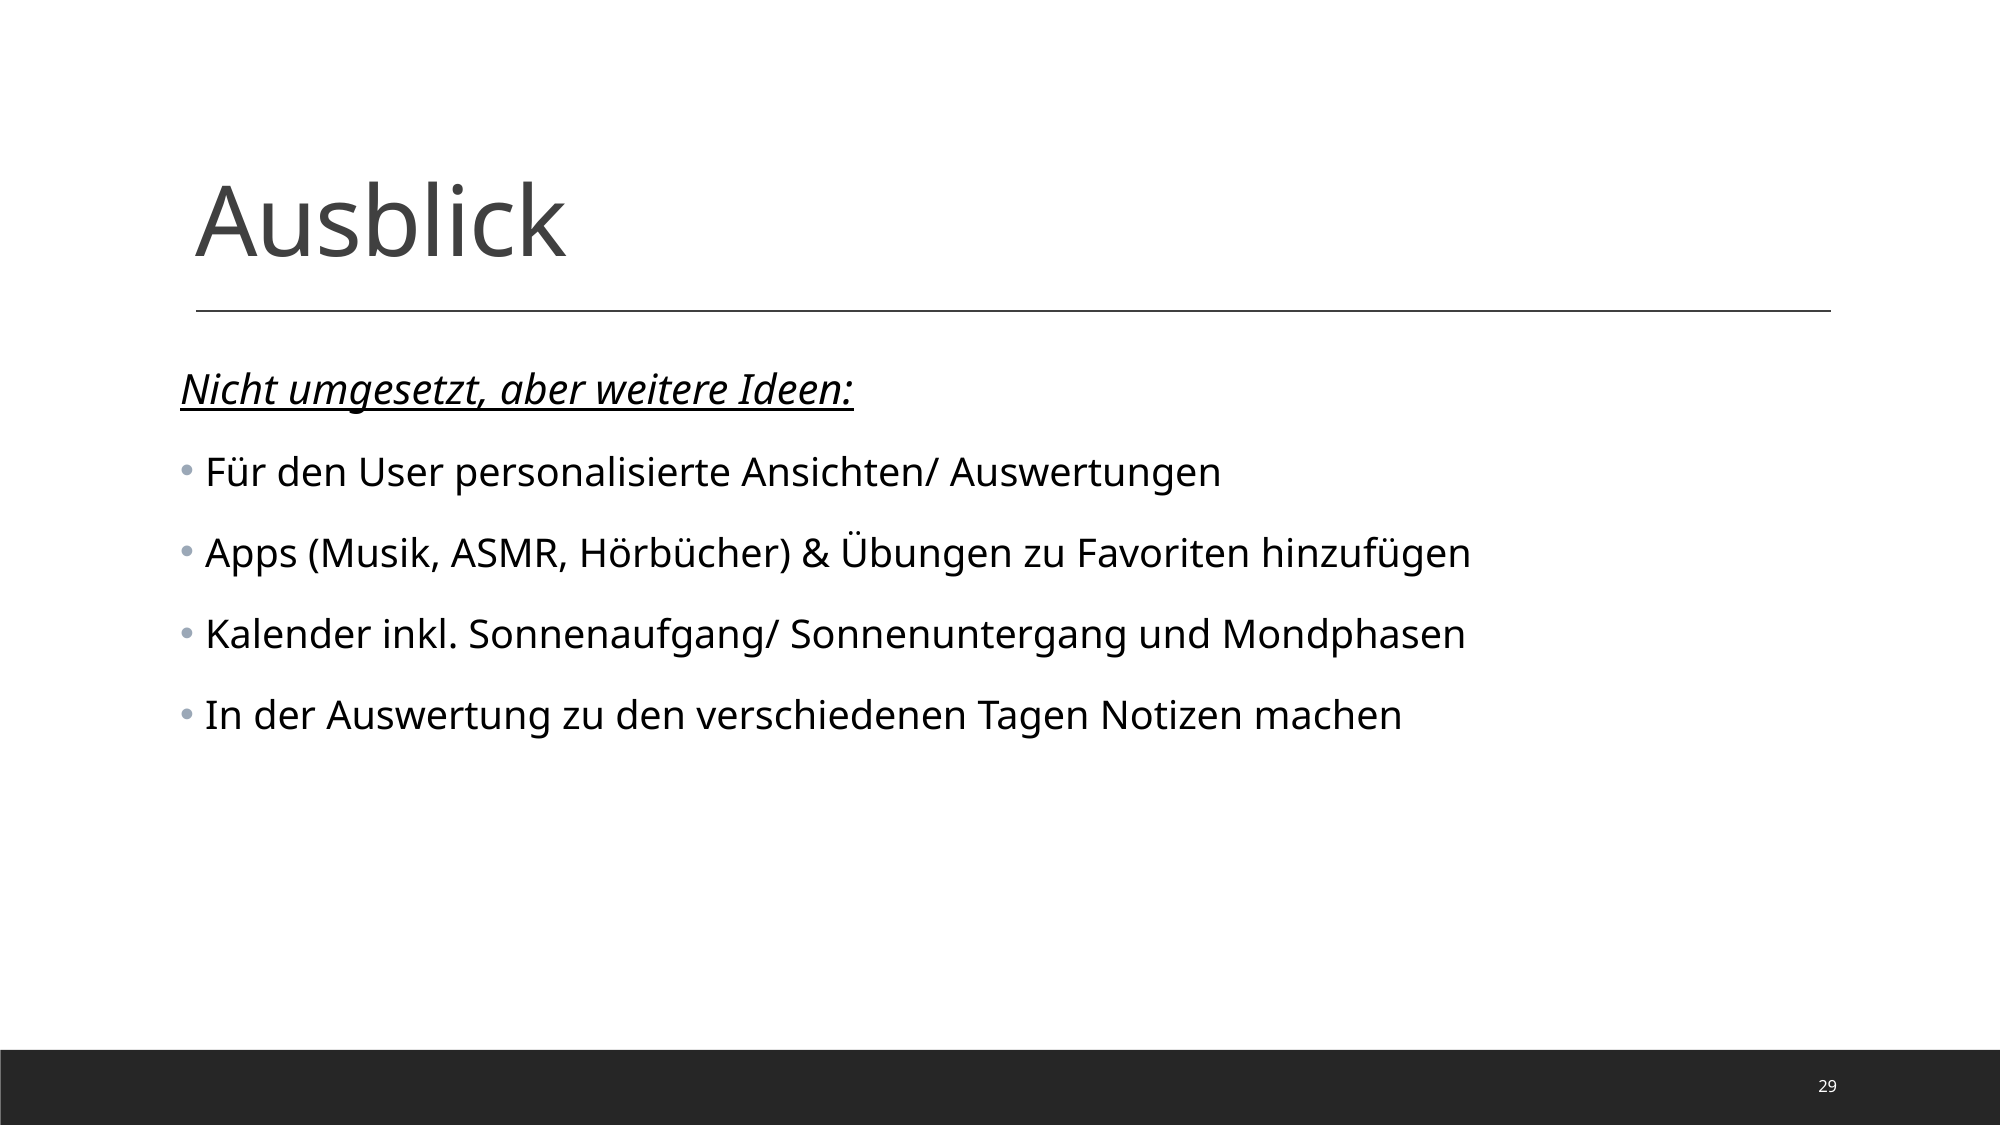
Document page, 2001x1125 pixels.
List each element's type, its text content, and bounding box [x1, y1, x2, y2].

list Nicht umgesetzt, aber weitere Ideen: Für den User personalisierte Ansichten/ Auswertungen Apps (Musik, ASMR, Hörbücher) & Übungen zu Favoriten hinzufügen Kalender inkl. Sonnenaufgang/ Sonnenuntergang und Mondphasen In der Auswertung zu den verschiedenen Tagen Notizen machen [180, 350, 1830, 1033]
title Ausblick [180, 47, 1830, 285]
slide_number 29 [1803, 1057, 1932, 1118]
